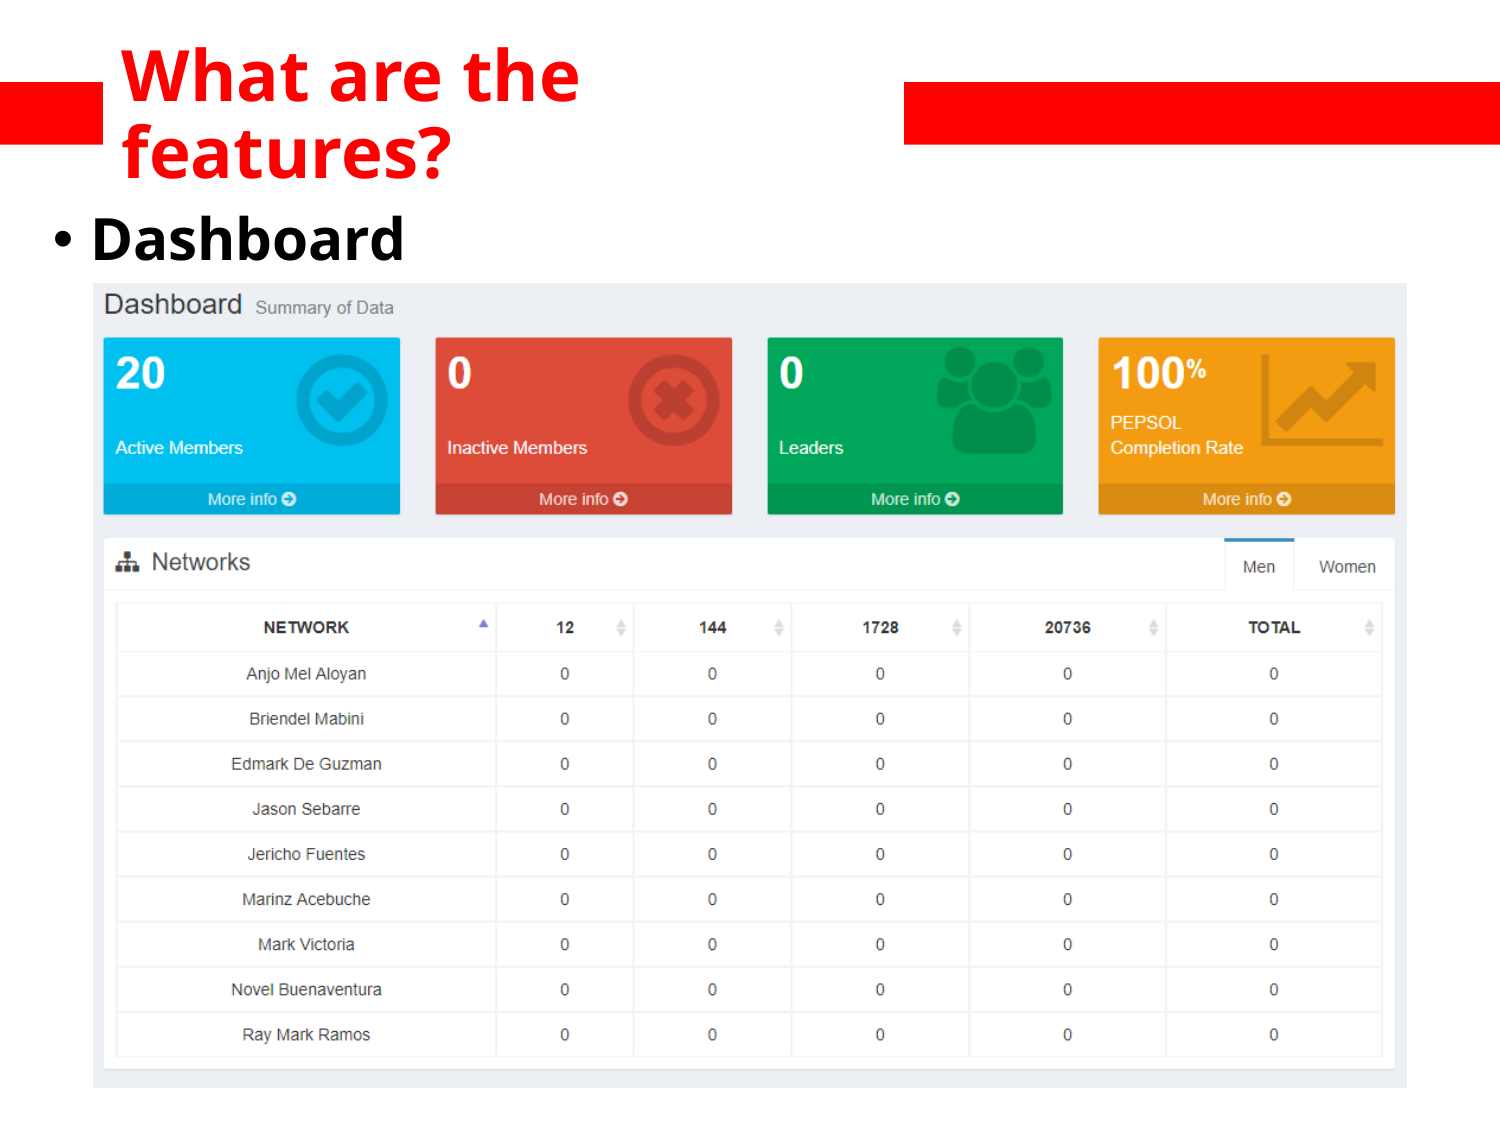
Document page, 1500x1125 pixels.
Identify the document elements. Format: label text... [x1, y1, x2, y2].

list Dashboard [37, 202, 1332, 316]
text_box [0, 81, 104, 146]
title What are the features? [106, 8, 942, 202]
picture [93, 283, 1407, 1088]
text_box [903, 81, 1500, 146]
